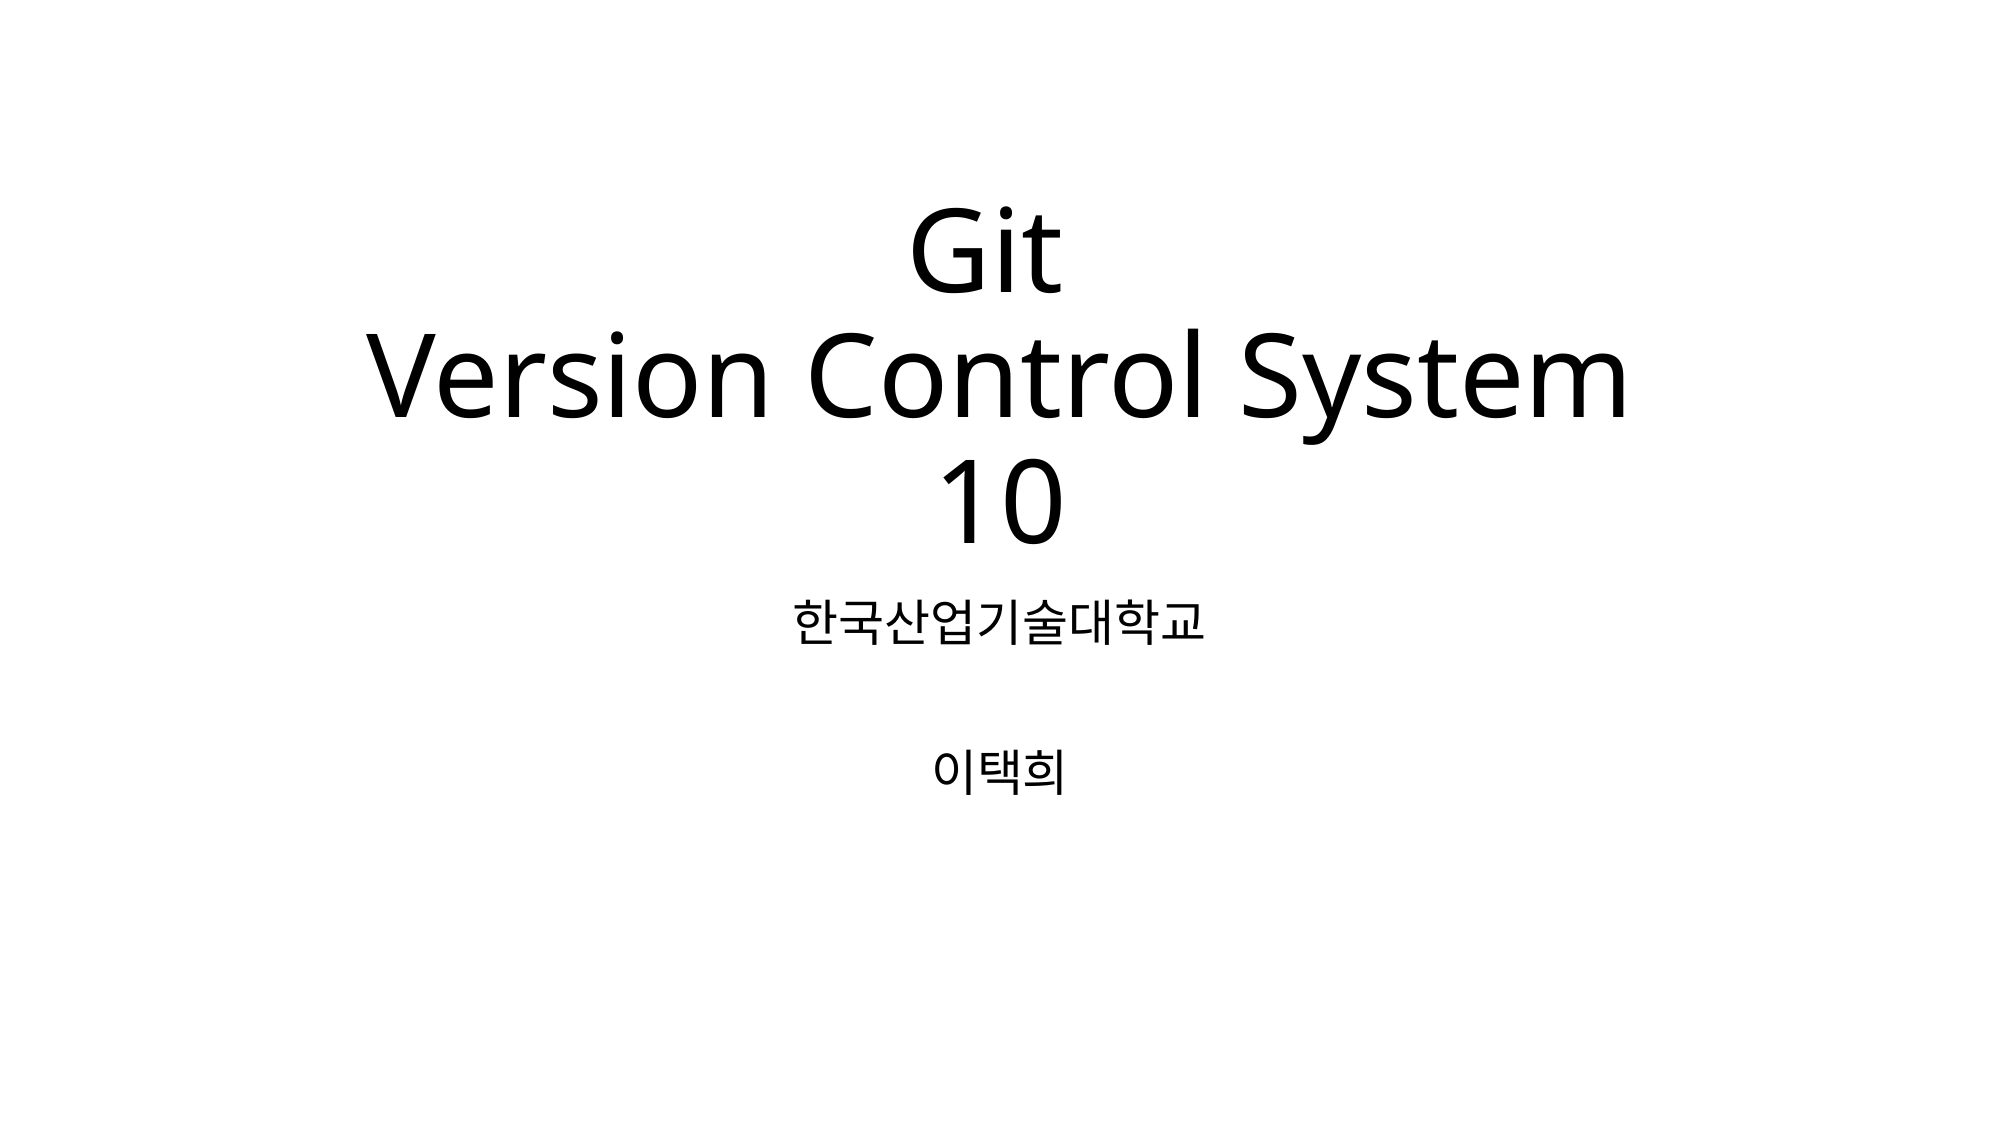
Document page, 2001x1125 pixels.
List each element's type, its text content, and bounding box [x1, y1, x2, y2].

title Git Version Control System 10 [249, 184, 1750, 576]
subtitle 한국산업기술대학교 이택희 [249, 590, 1750, 863]
